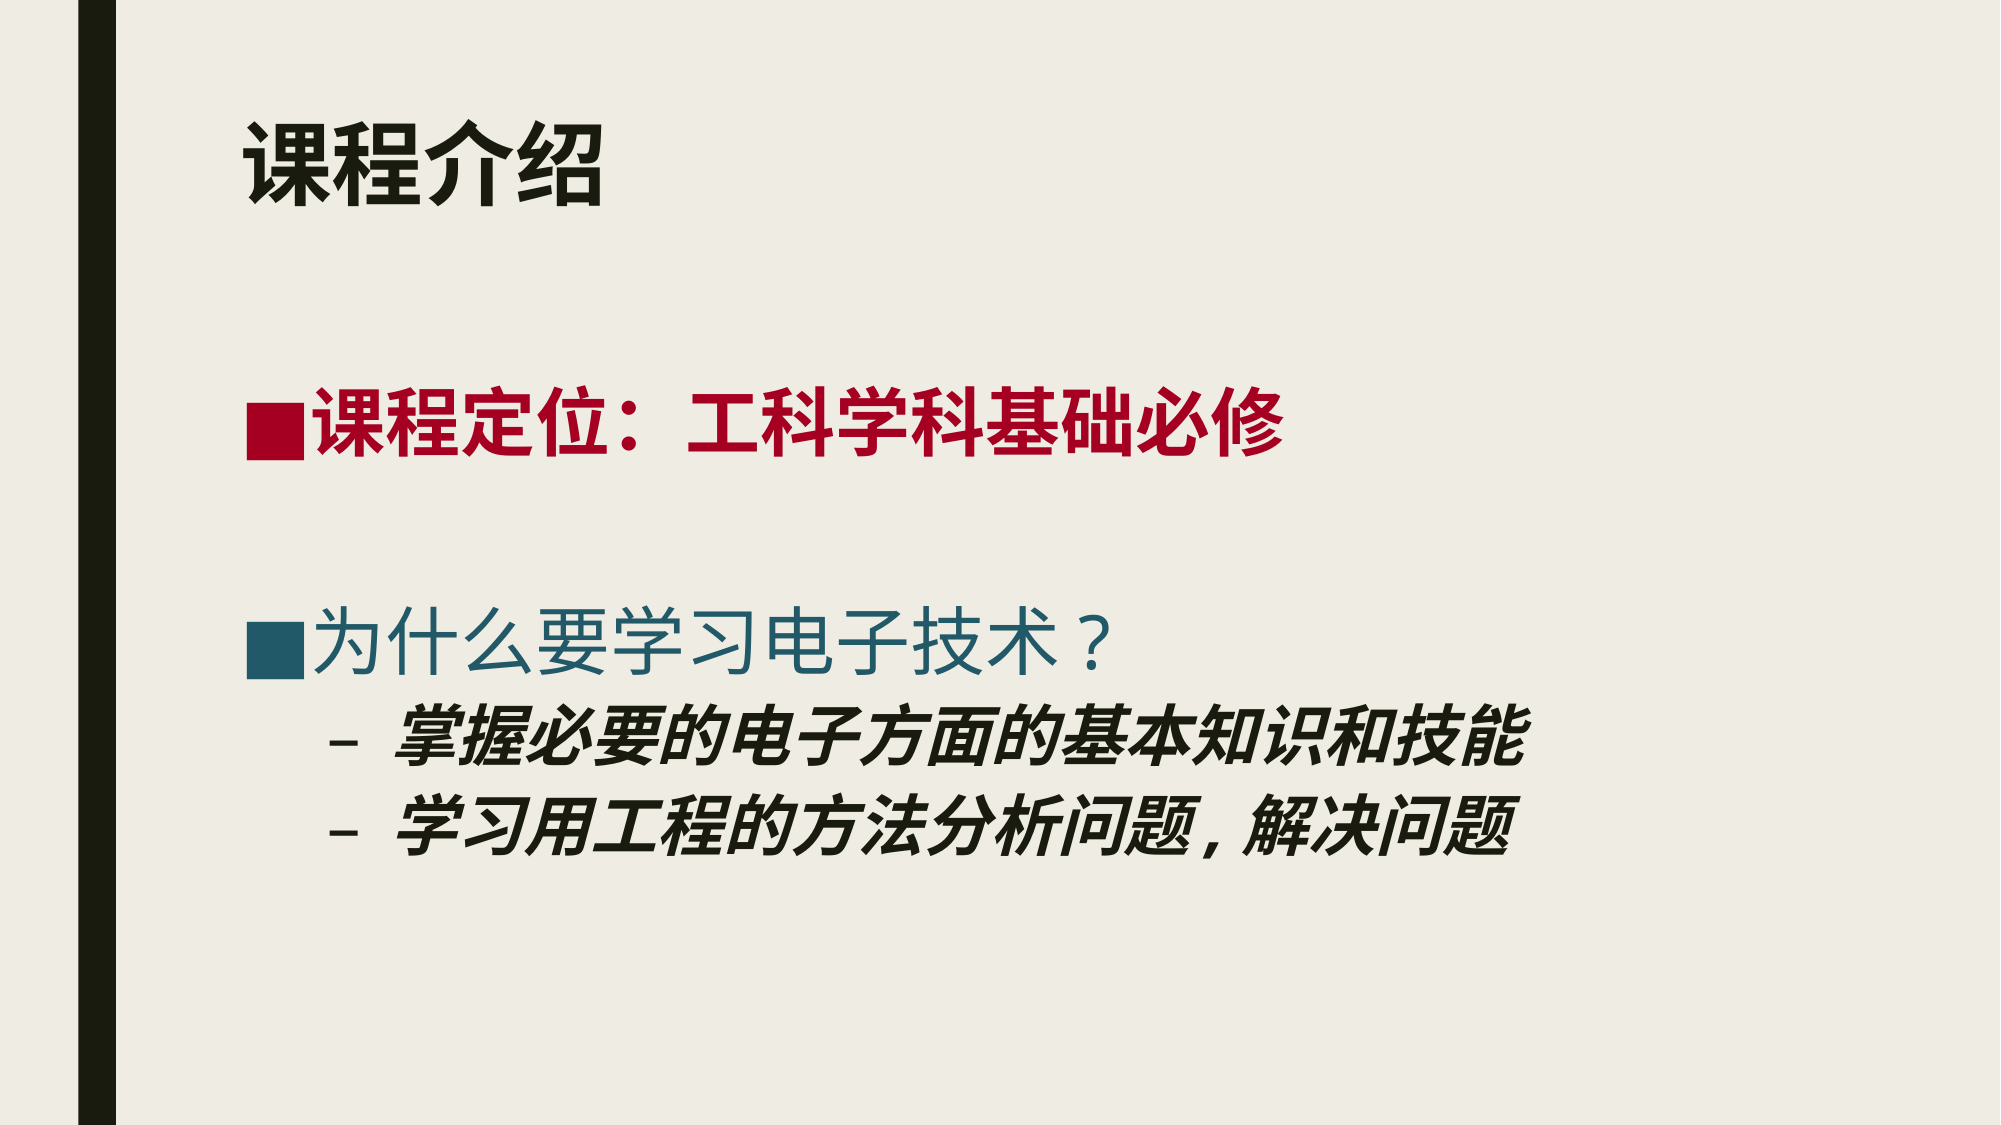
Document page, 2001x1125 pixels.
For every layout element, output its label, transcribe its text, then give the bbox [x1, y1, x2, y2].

list 课程定位：工科学科基础必修 为什么要学习电子技术? 掌握必要的电子方面的基本知识和技能 学习用工程的方法分析问题,解决问题 [225, 375, 1800, 963]
title 课程介绍 [225, 112, 1800, 357]
